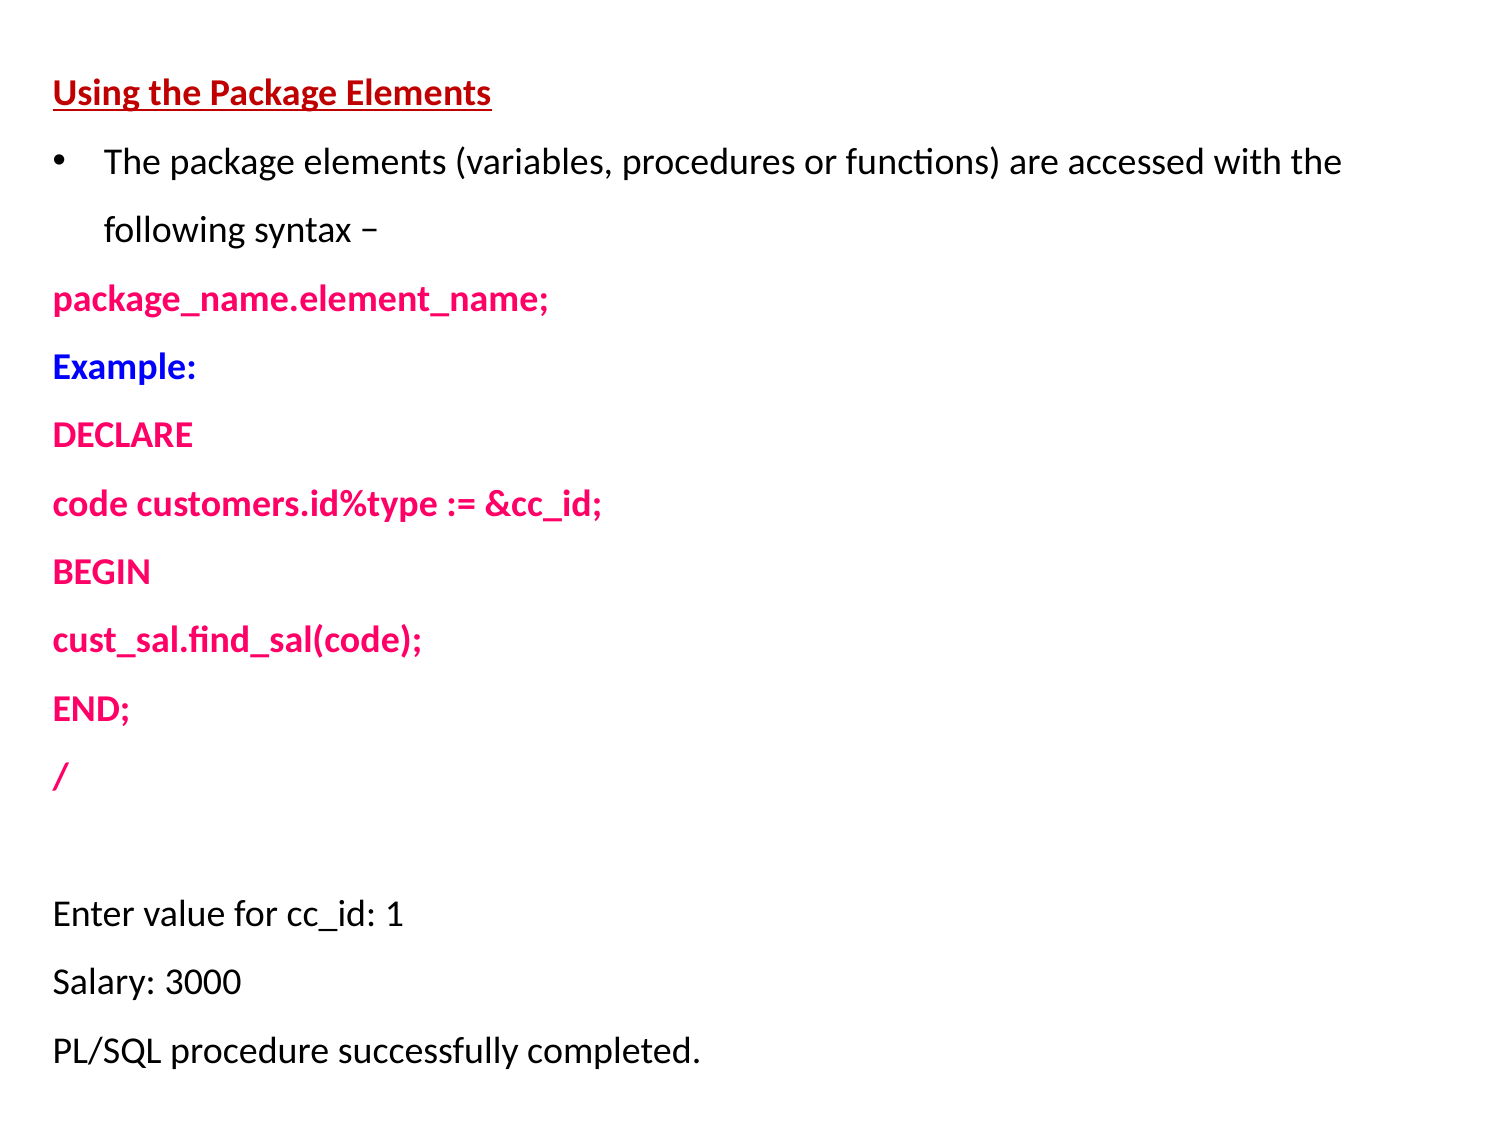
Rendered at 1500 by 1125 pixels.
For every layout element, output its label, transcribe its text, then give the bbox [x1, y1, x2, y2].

list Using the Package Elements The package elements (variables, procedures or functions) are accessed with the following syntax − package_name.element_name; Example: DECLARE code customers.id%type := &cc_id; BEGIN cust_sal.find_sal(code); END; / Enter value for cc_id: 1 Salary: 3000 PL/SQL procedure successfully completed. [37, 37, 1463, 1088]
